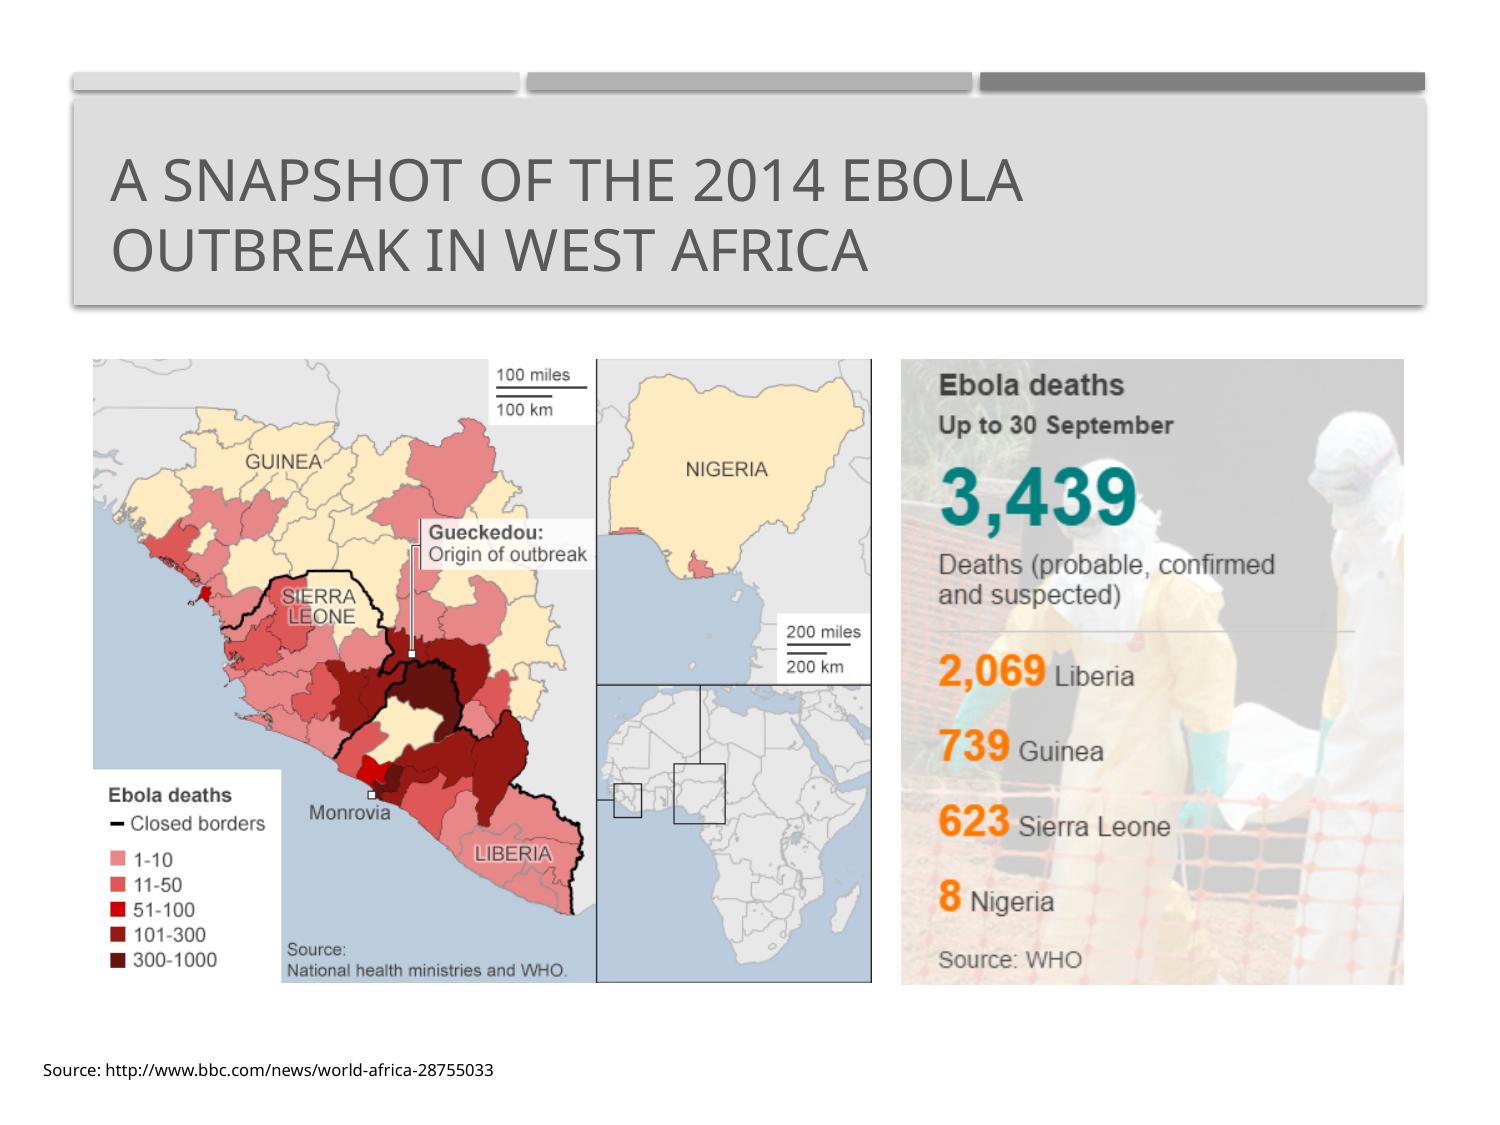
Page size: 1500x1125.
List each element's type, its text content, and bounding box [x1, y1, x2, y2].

title A SNAPSHOT of the 2014 Ebola OUTBREAK in west Africa [95, 112, 1406, 291]
picture [93, 359, 873, 984]
text_box Source: http://www.bbc.com/news/world-africa-28755033 [28, 1052, 779, 1087]
picture [901, 359, 1404, 986]
